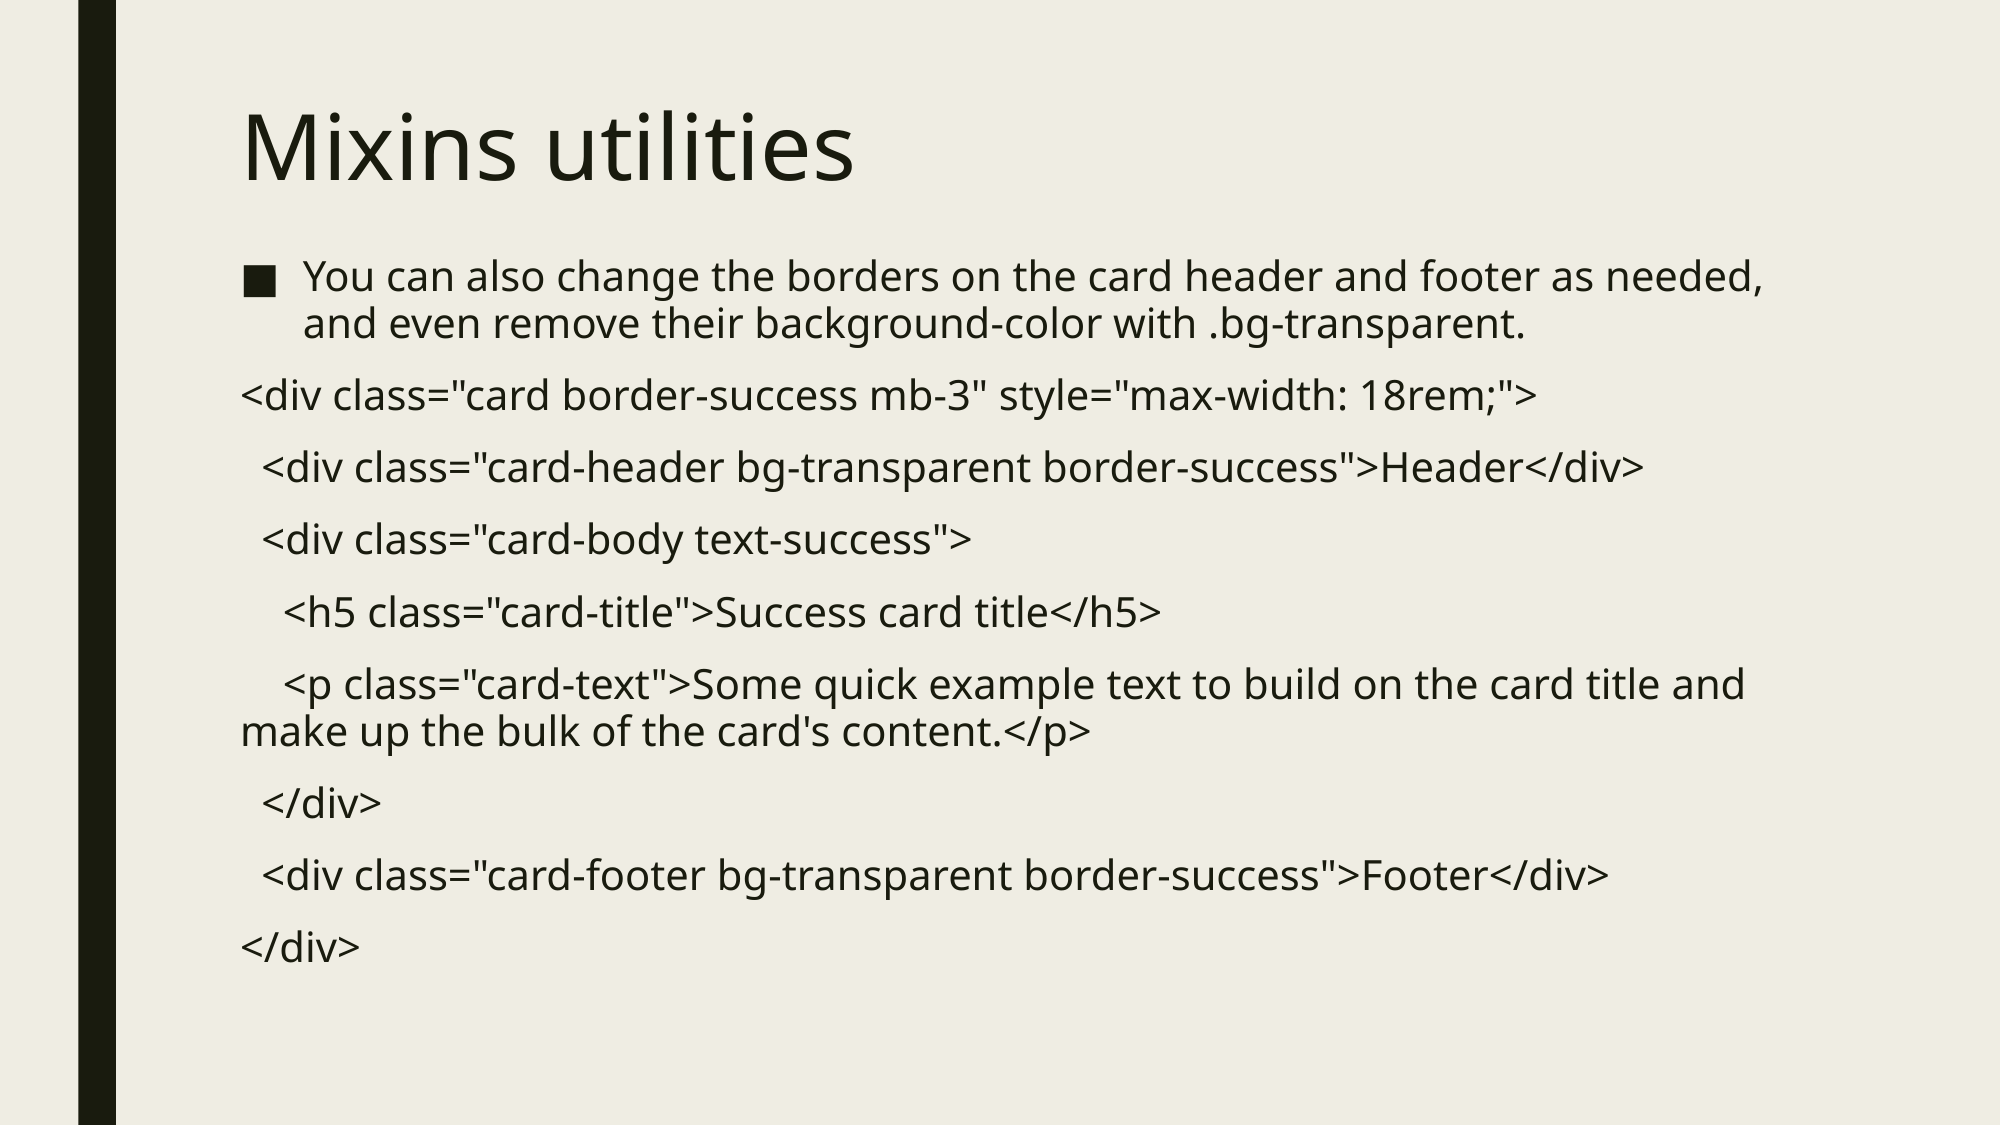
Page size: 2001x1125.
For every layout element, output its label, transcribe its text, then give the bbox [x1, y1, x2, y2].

title Mixins utilities [225, 94, 1800, 225]
list You can also change the borders on the card header and footer as needed, and even remove their background-color with .bg-transparent. <div class="card border-success mb-3" style="max-width: 18rem;"> <div class="card-header bg-transparent border-success">Header</div> <div class="card-body text-success"> <h5 class="card-title">Success card title</h5> <p class="card-text">Some quick example text to build on the card title and make up the bulk of the card's content.</p> </div> <div class="card-footer bg-transparent border-success">Footer</div> </div> [225, 246, 1800, 1125]
